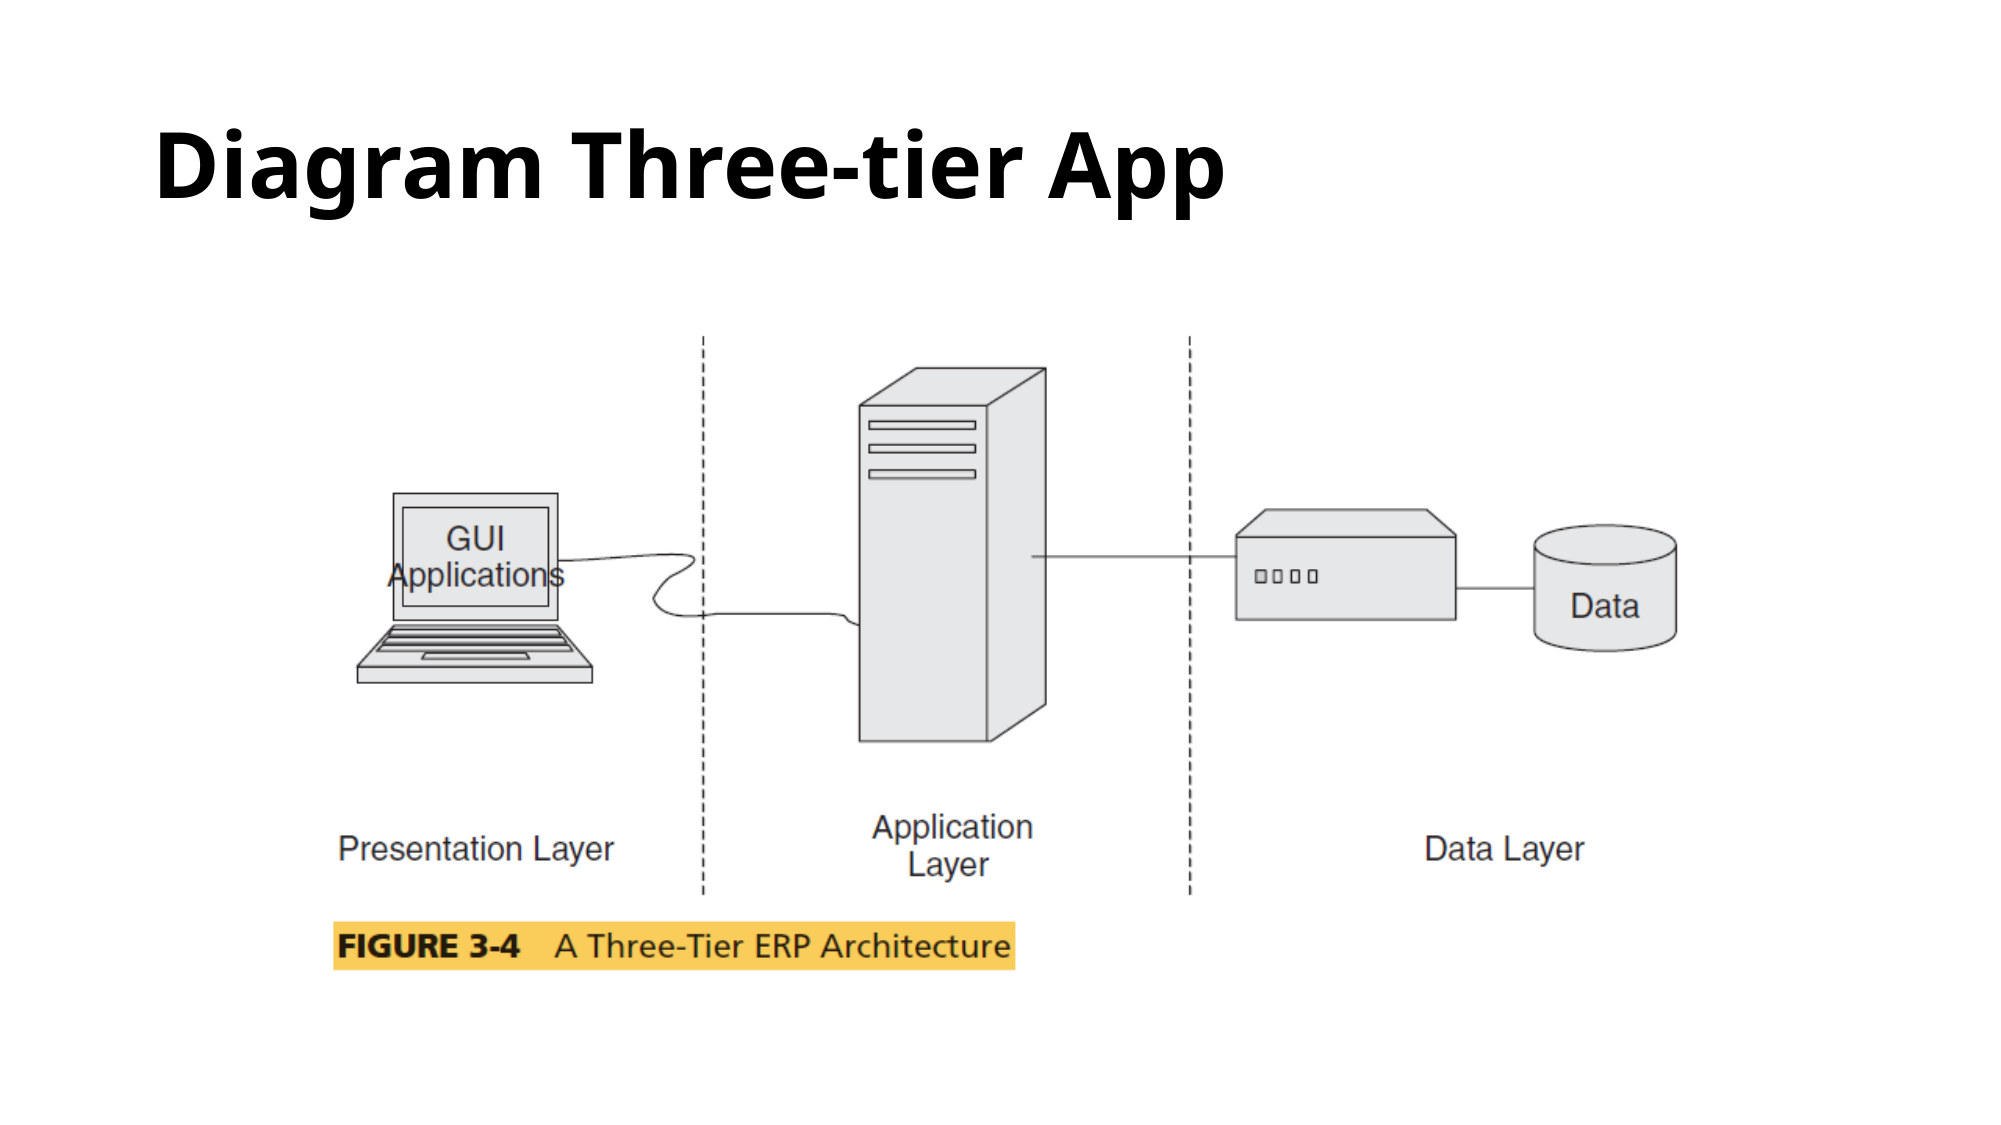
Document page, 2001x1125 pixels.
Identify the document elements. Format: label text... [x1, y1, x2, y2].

title Diagram Three-tier App [137, 59, 1863, 278]
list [246, 327, 1754, 986]
